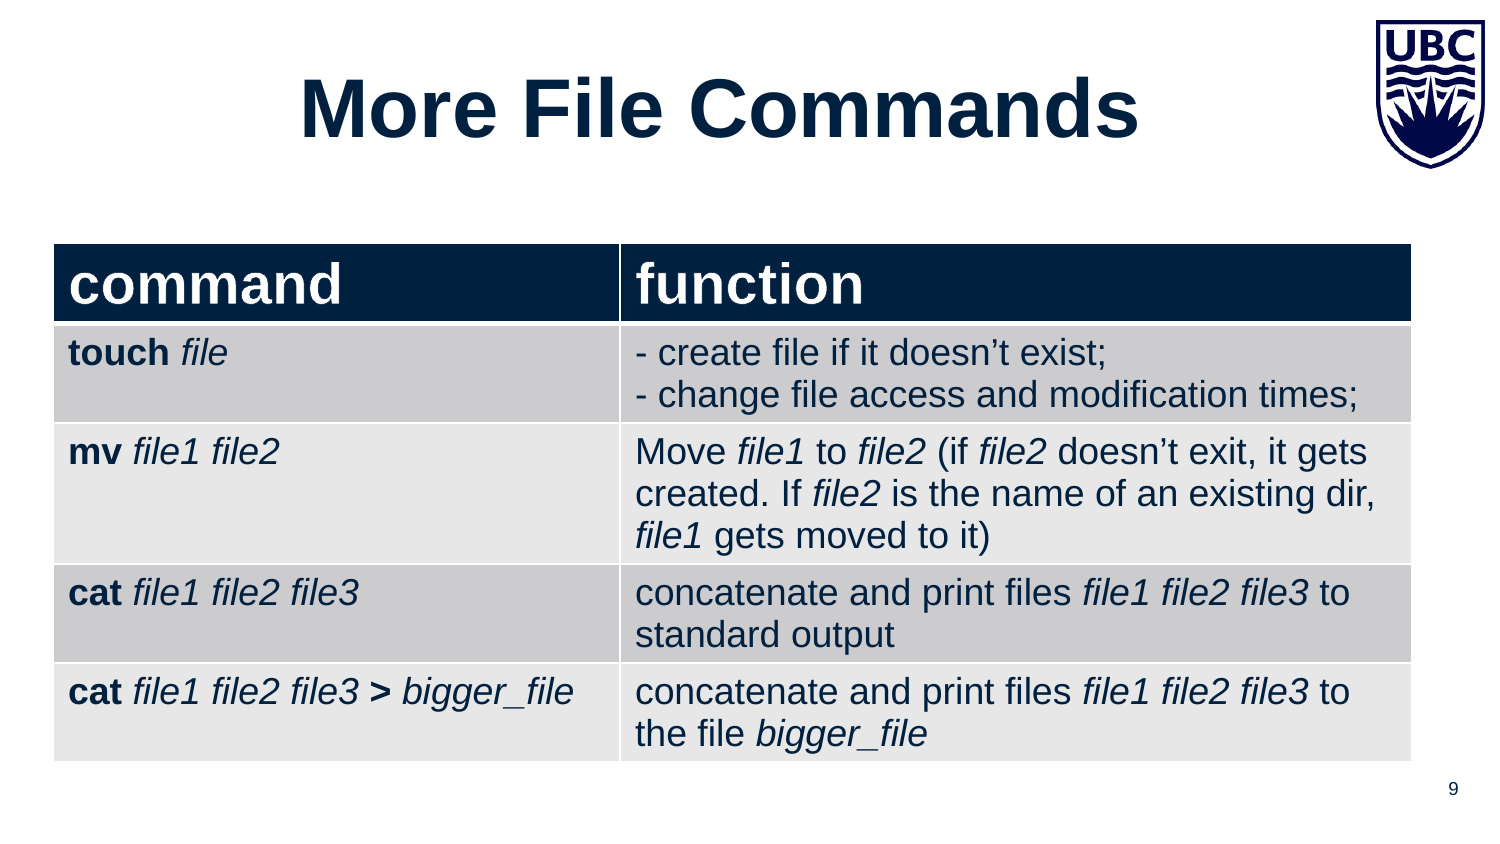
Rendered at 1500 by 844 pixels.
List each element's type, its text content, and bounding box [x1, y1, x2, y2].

table_cell concatenate and print files file1 file2 file3 to standard output [621, 565, 1411, 662]
picture [1375, 19, 1485, 169]
text_box More File Commands [230, 46, 1211, 142]
table_header function [621, 244, 1411, 321]
table_cell concatenate and print files file1 file2 file3 to the file bigger_file [621, 664, 1411, 761]
table_cell - create file if it doesn’t exist; - change file access and modification times; [621, 326, 1411, 422]
table_cell cat file1 file2 file3 > bigger_file [54, 664, 619, 761]
table_header command [54, 244, 619, 321]
table_cell Move file1 to file2 (if file2 doesn’t exit, it gets created. If file2 is the name of an existing dir, file1 gets moved to it) [621, 424, 1411, 563]
table_cell cat file1 file2 file3 [54, 565, 619, 662]
table_cell mv file1 file2 [54, 424, 619, 563]
table_cell touch file [54, 326, 619, 422]
